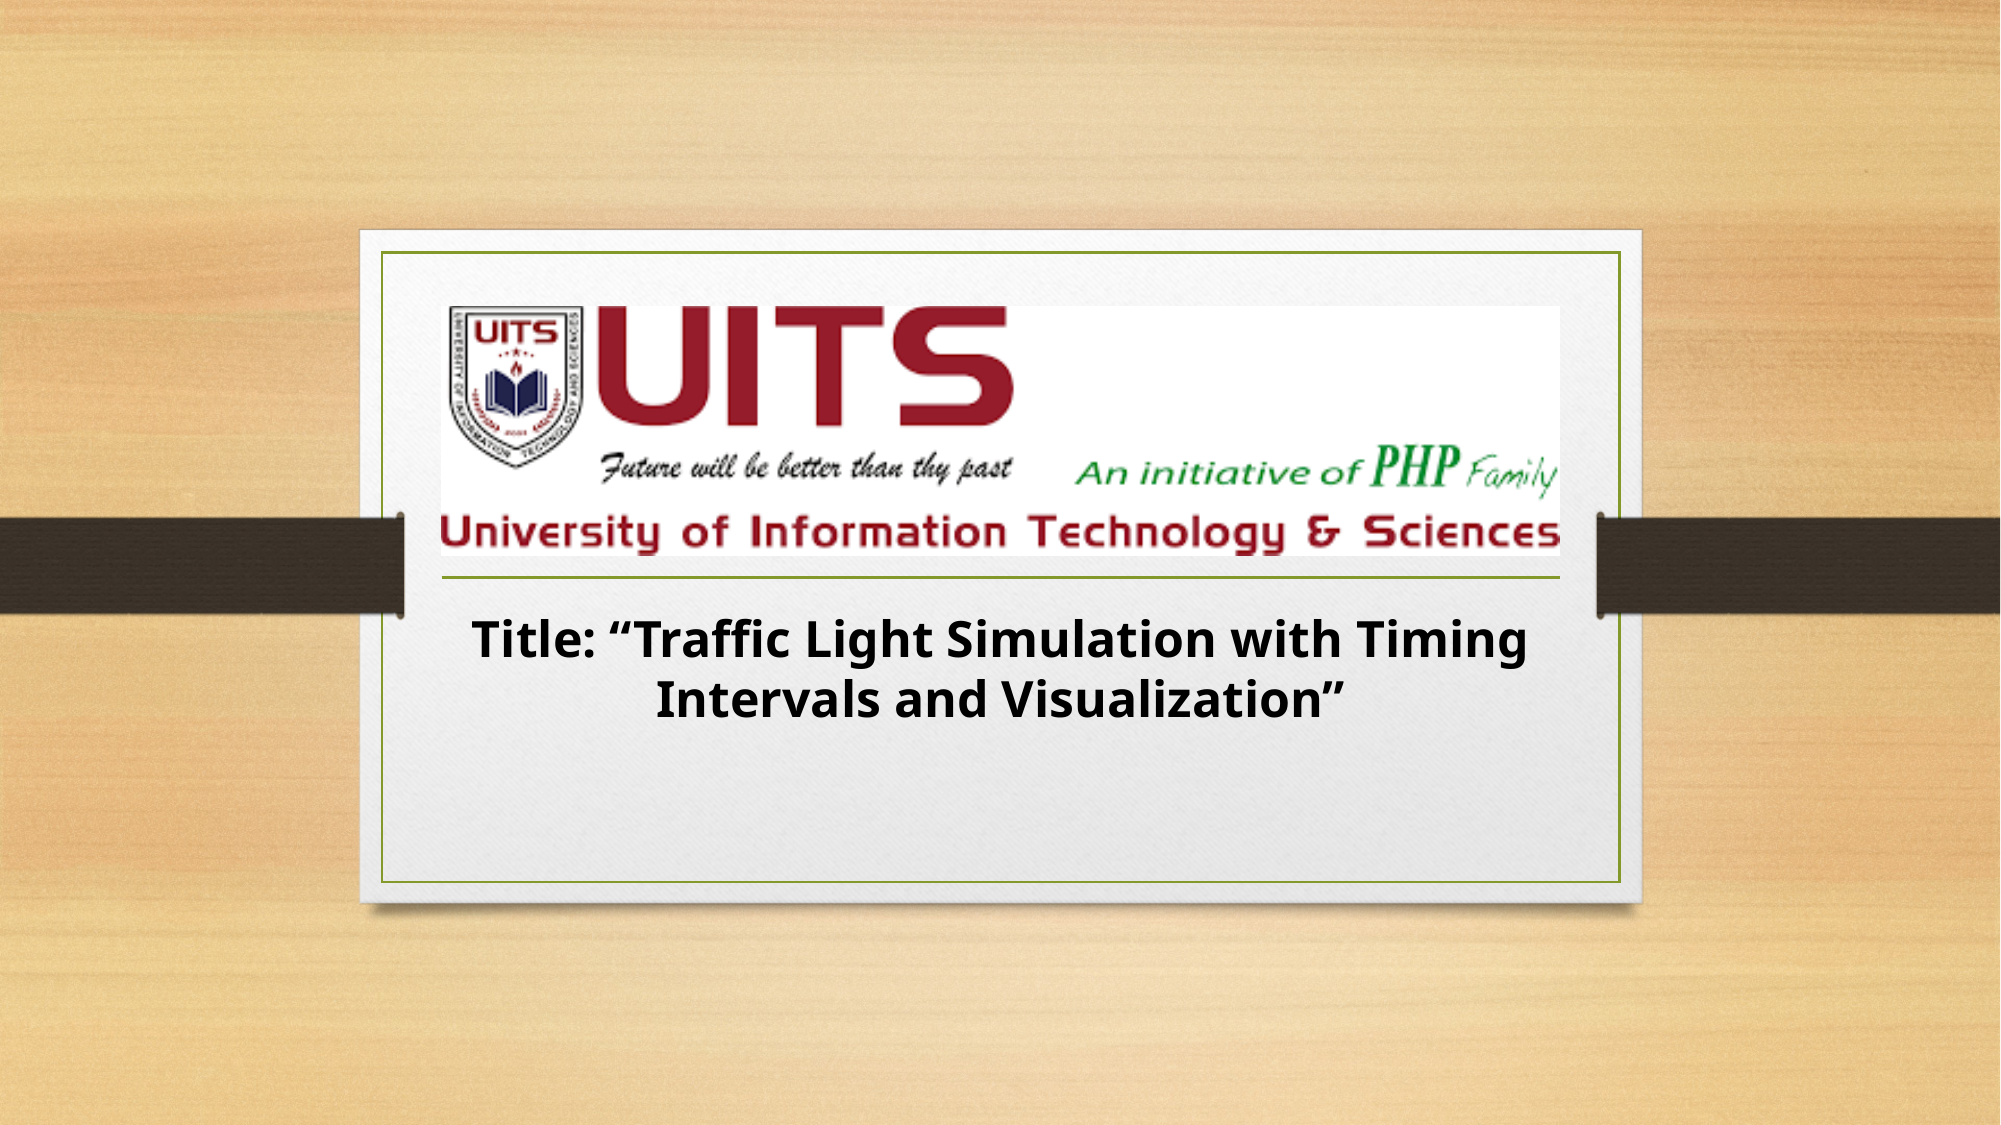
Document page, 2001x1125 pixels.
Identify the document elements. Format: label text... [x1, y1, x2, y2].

picture [0, 0, 2001, 1125]
subtitle Title: “Traffic Light Simulation with Timing Intervals and Visualization” [441, 600, 1560, 817]
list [441, 306, 1560, 556]
